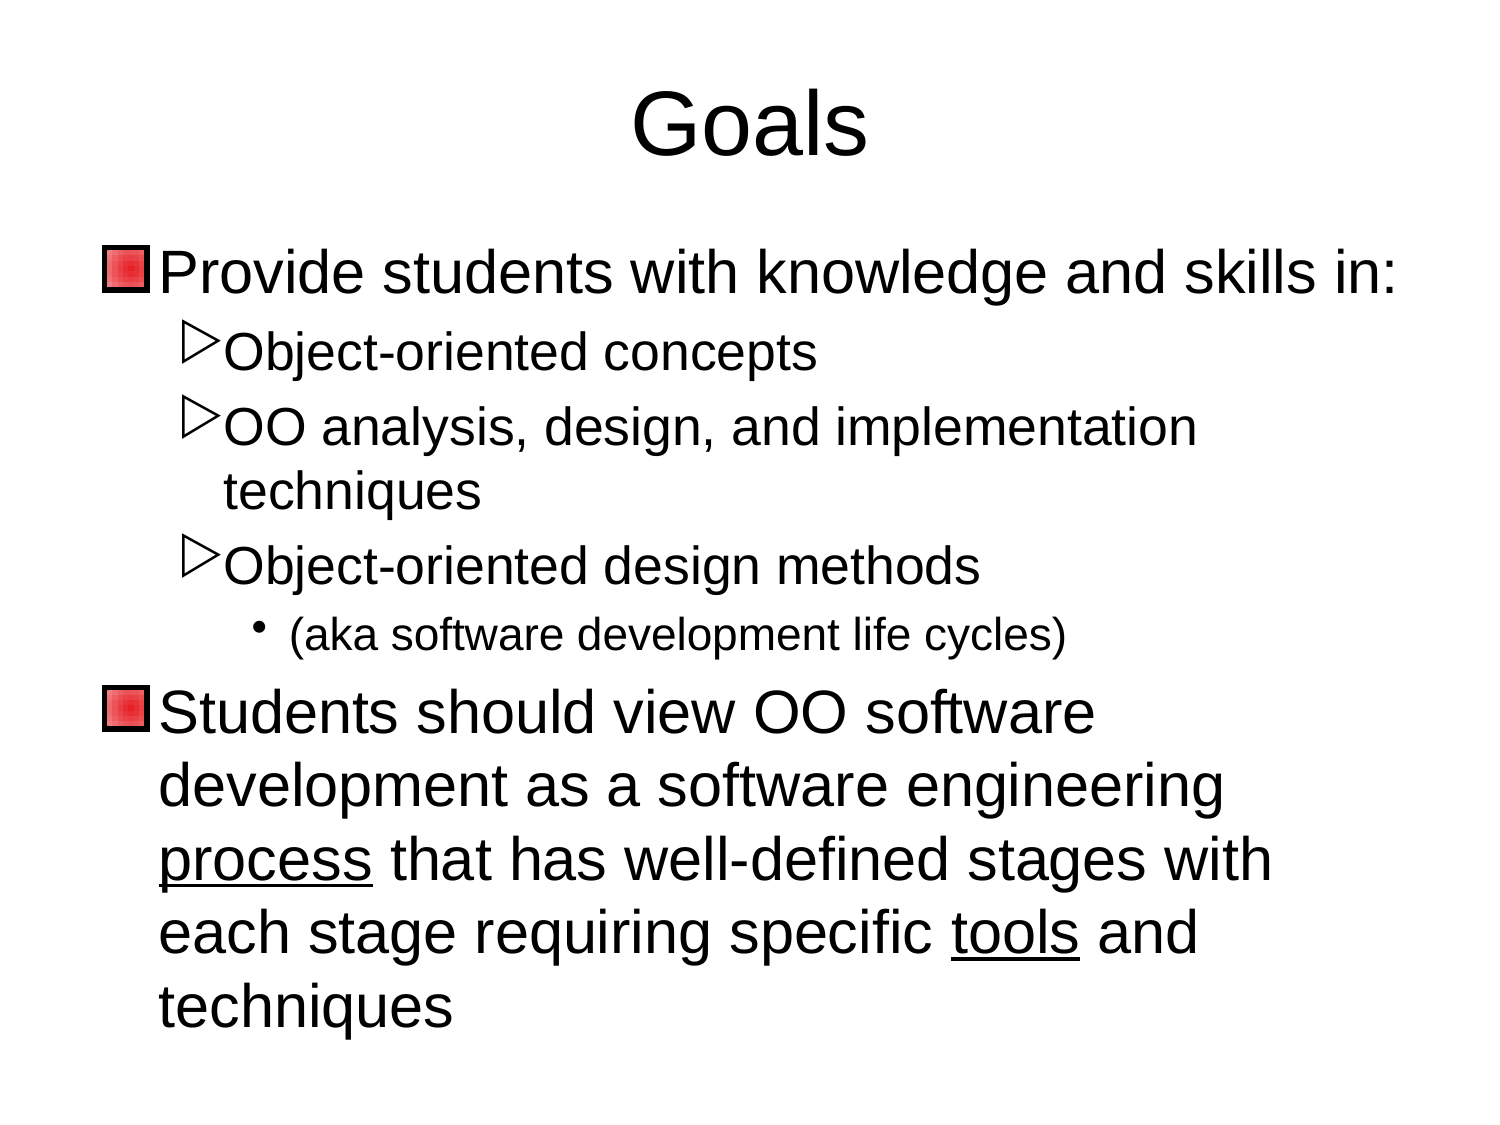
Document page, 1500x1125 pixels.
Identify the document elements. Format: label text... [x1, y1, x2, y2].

picture [102, 245, 150, 293]
picture [102, 685, 150, 732]
list Provide students with knowledge and skills in: Object-oriented concepts OO analysis, design, and implementation techniques Object-oriented design methods (aka software development life cycles) Students should view OO software development as a software engineering process that has well-defined stages with each stage requiring specific tools and techniques [87, 224, 1425, 1088]
title Goals [112, 24, 1388, 213]
